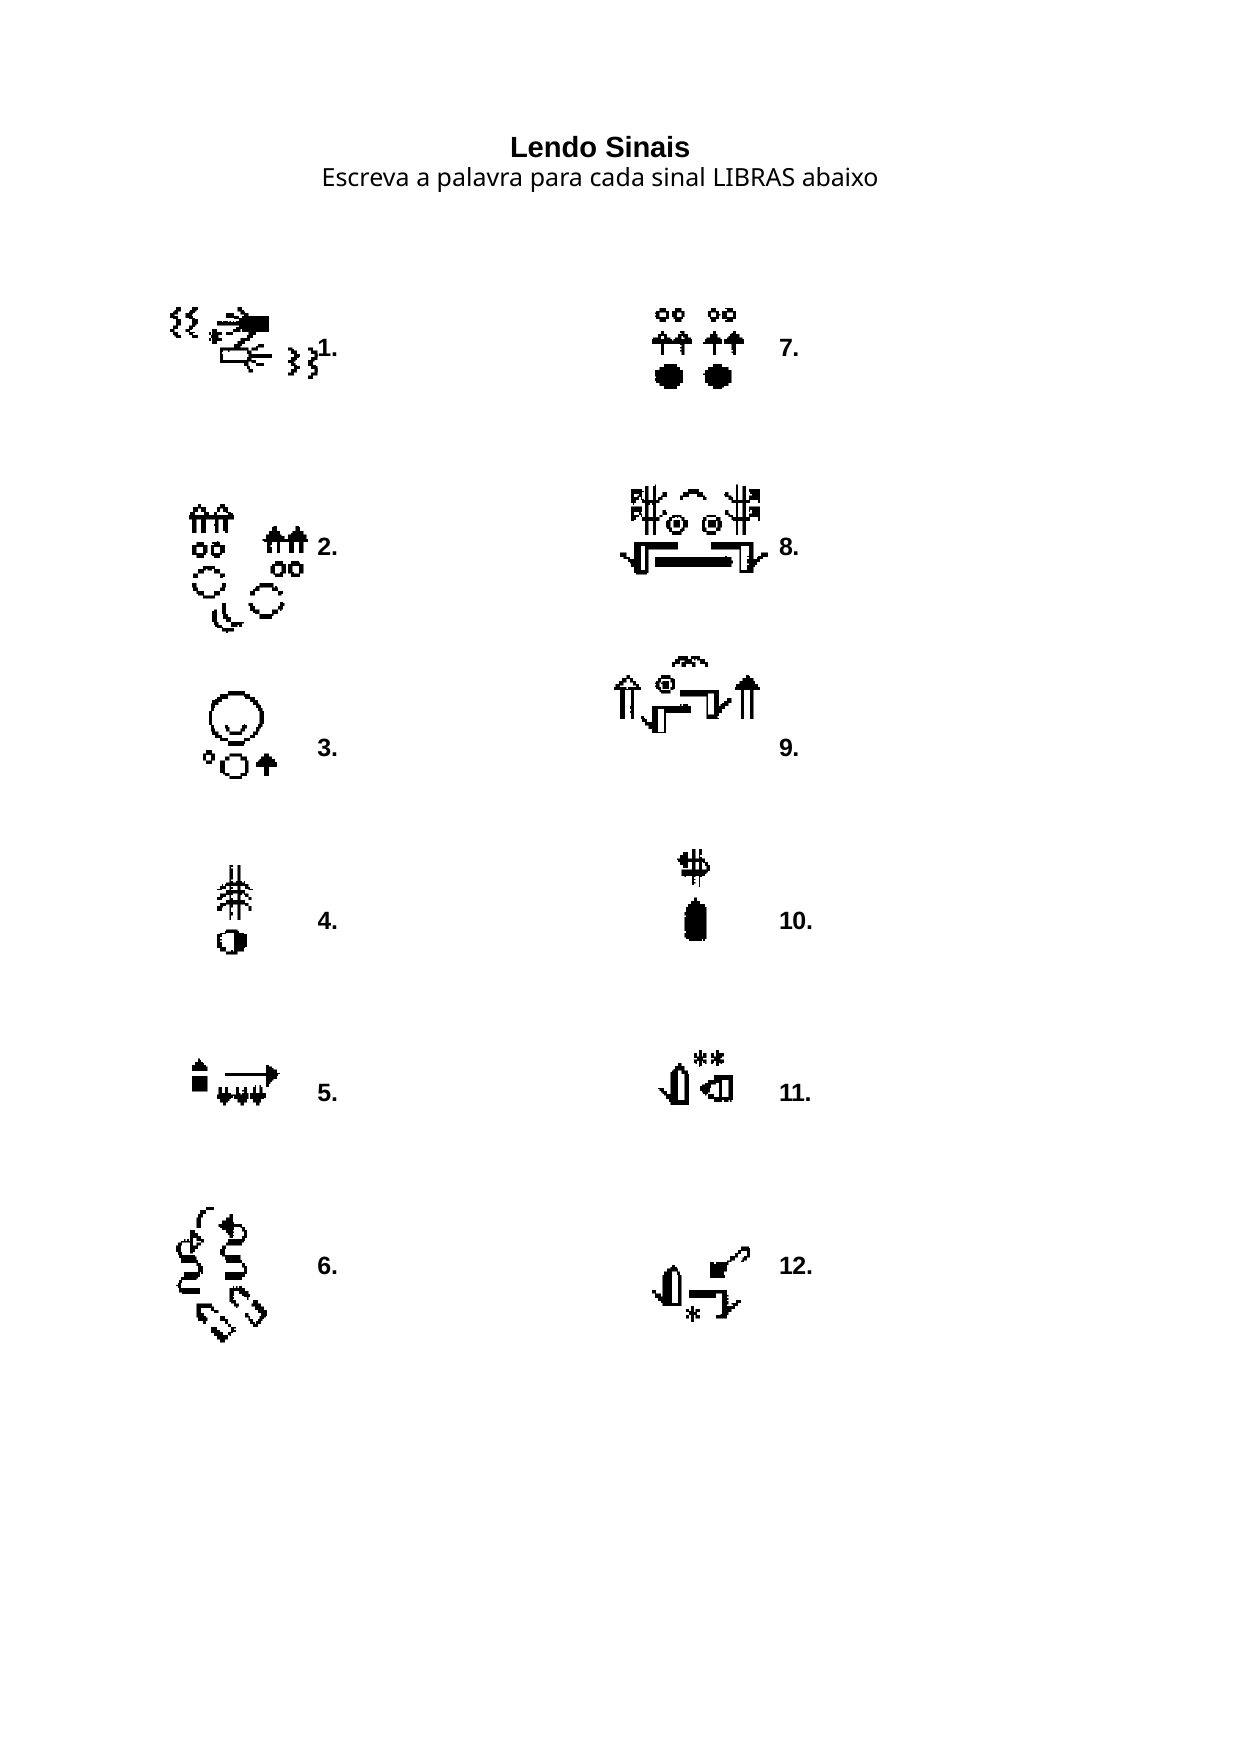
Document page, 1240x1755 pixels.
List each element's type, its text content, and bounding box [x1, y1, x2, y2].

text_box 11. [784, 1074, 1047, 1107]
text_box 3. [321, 729, 586, 762]
text_box 1. [321, 329, 586, 362]
text_box 12. [784, 1247, 1047, 1280]
text_box 8. [784, 528, 1047, 561]
text_box 2. [321, 528, 586, 561]
text_box 9. [784, 729, 1047, 762]
text_box 5. [321, 1074, 586, 1107]
text_box Lendo Sinais Escreva a palavra para cada sinal LIBRAS abaixo [320, 126, 880, 192]
text_box 10. [784, 902, 1047, 935]
text_box 4. [321, 902, 586, 935]
text_box 6. [321, 1247, 586, 1280]
picture [145, 304, 318, 1440]
picture [605, 305, 780, 1322]
text_box 7. [784, 329, 1047, 362]
